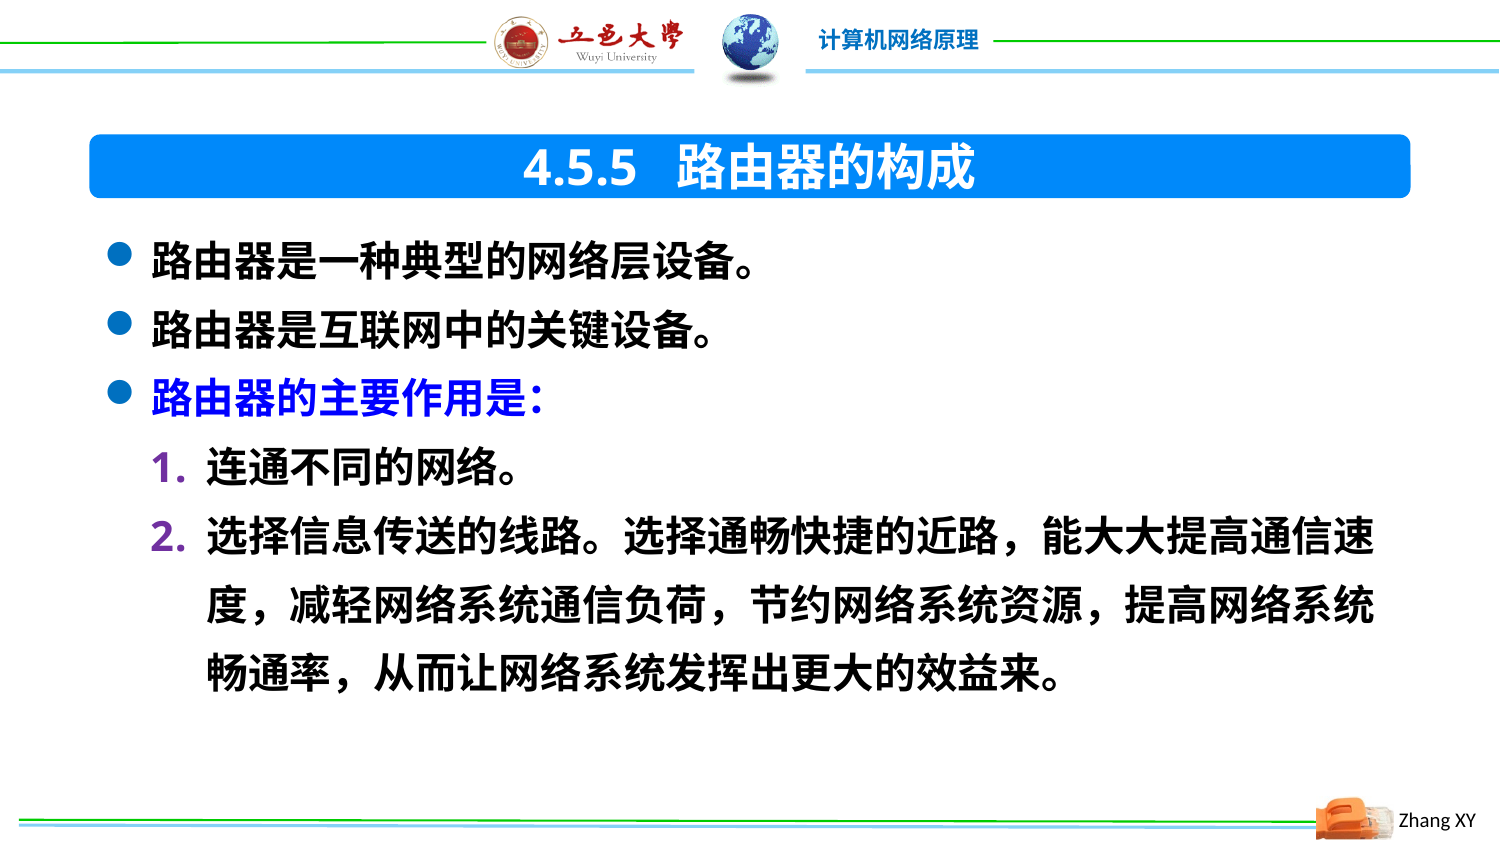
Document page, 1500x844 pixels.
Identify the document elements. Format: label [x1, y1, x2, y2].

picture [720, 12, 780, 88]
picture [1316, 796, 1394, 840]
text_box [89, 208, 1411, 705]
picture [494, 15, 697, 69]
text_box [89, 127, 1411, 203]
